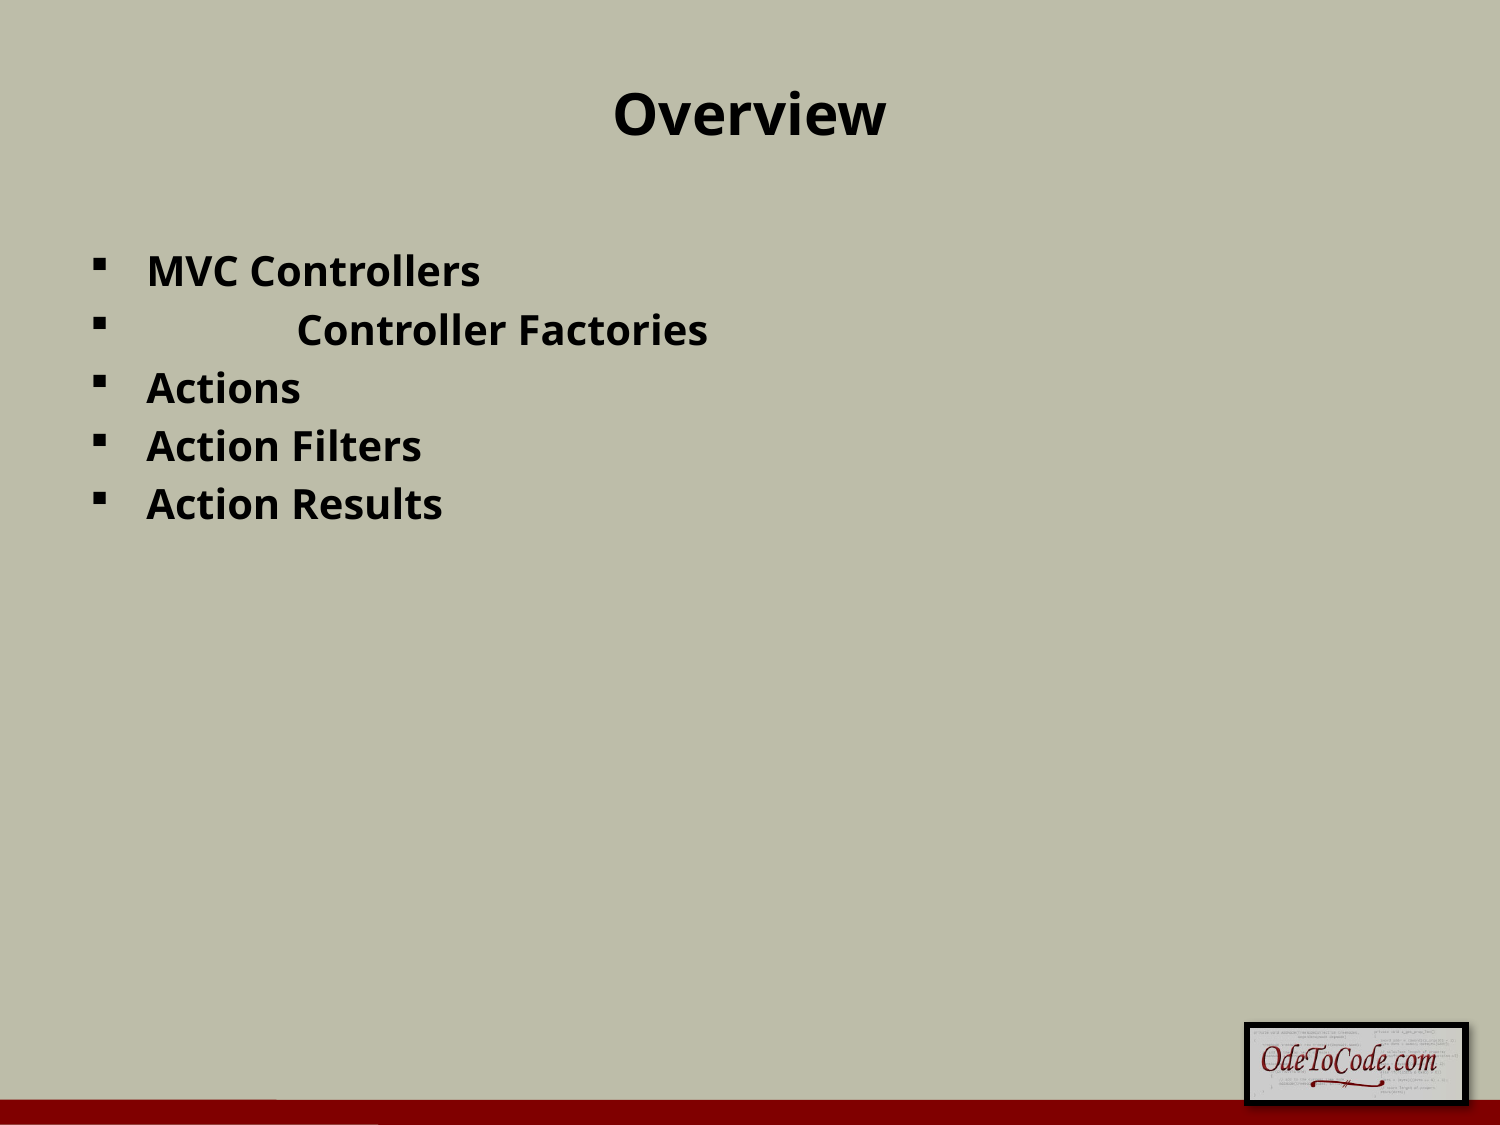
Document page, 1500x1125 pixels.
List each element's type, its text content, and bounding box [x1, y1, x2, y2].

picture [1250, 1028, 1462, 1100]
title Overview [74, 49, 1426, 176]
list MVC Controllers Controller Factories Actions Action Filters Action Results [74, 237, 1426, 976]
